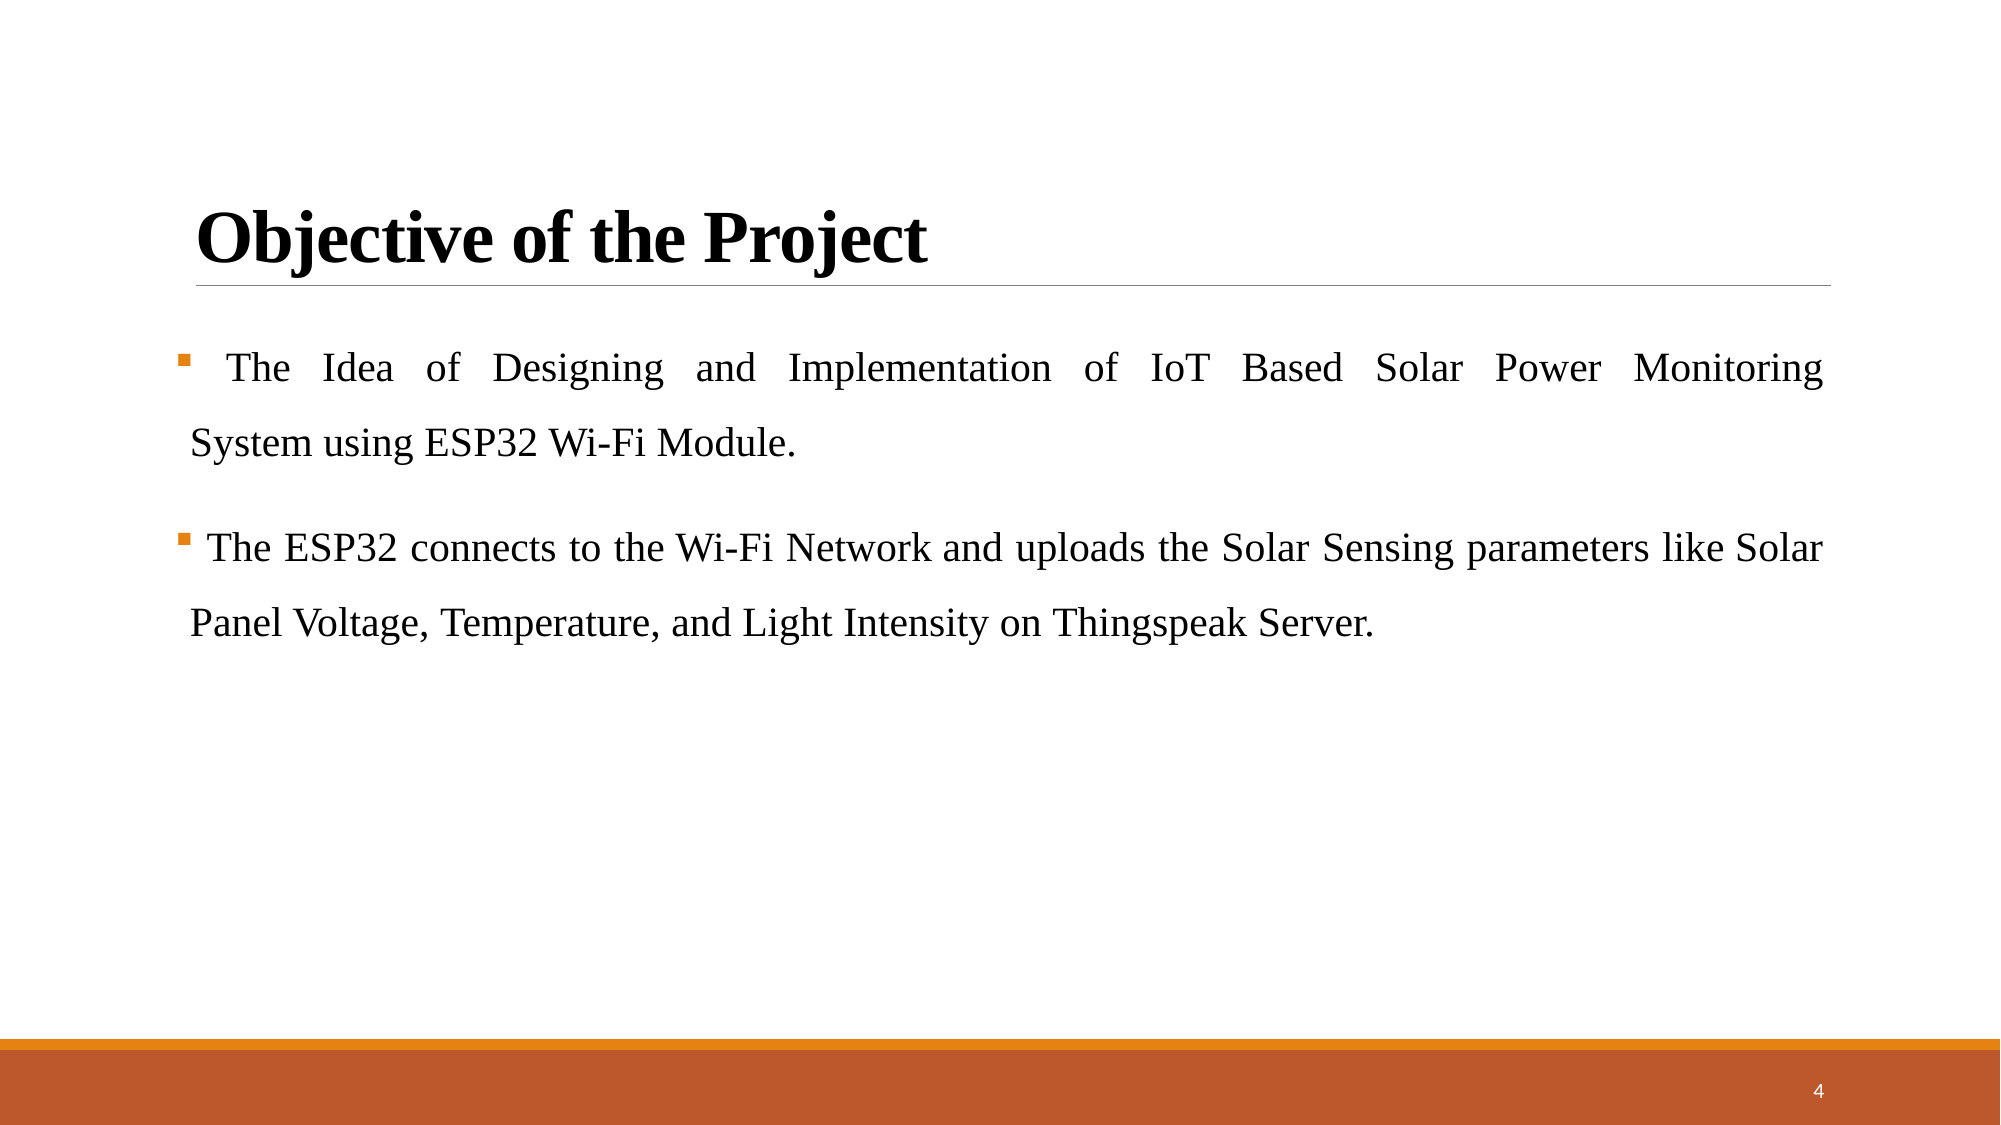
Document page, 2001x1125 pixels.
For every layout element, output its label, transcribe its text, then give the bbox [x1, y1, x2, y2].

slide_number 4 [1624, 1059, 1840, 1120]
title Objective of the Project [180, 47, 1830, 285]
list The Idea of Designing and Implementation of IoT Based Solar Power Monitoring System using ESP32 Wi-Fi Module. The ESP32 connects to the Wi-Fi Network and uploads the Solar Sensing parameters like Solar Panel Voltage, Temperature, and Light Intensity on Thingspeak Server. [174, 307, 1825, 907]
